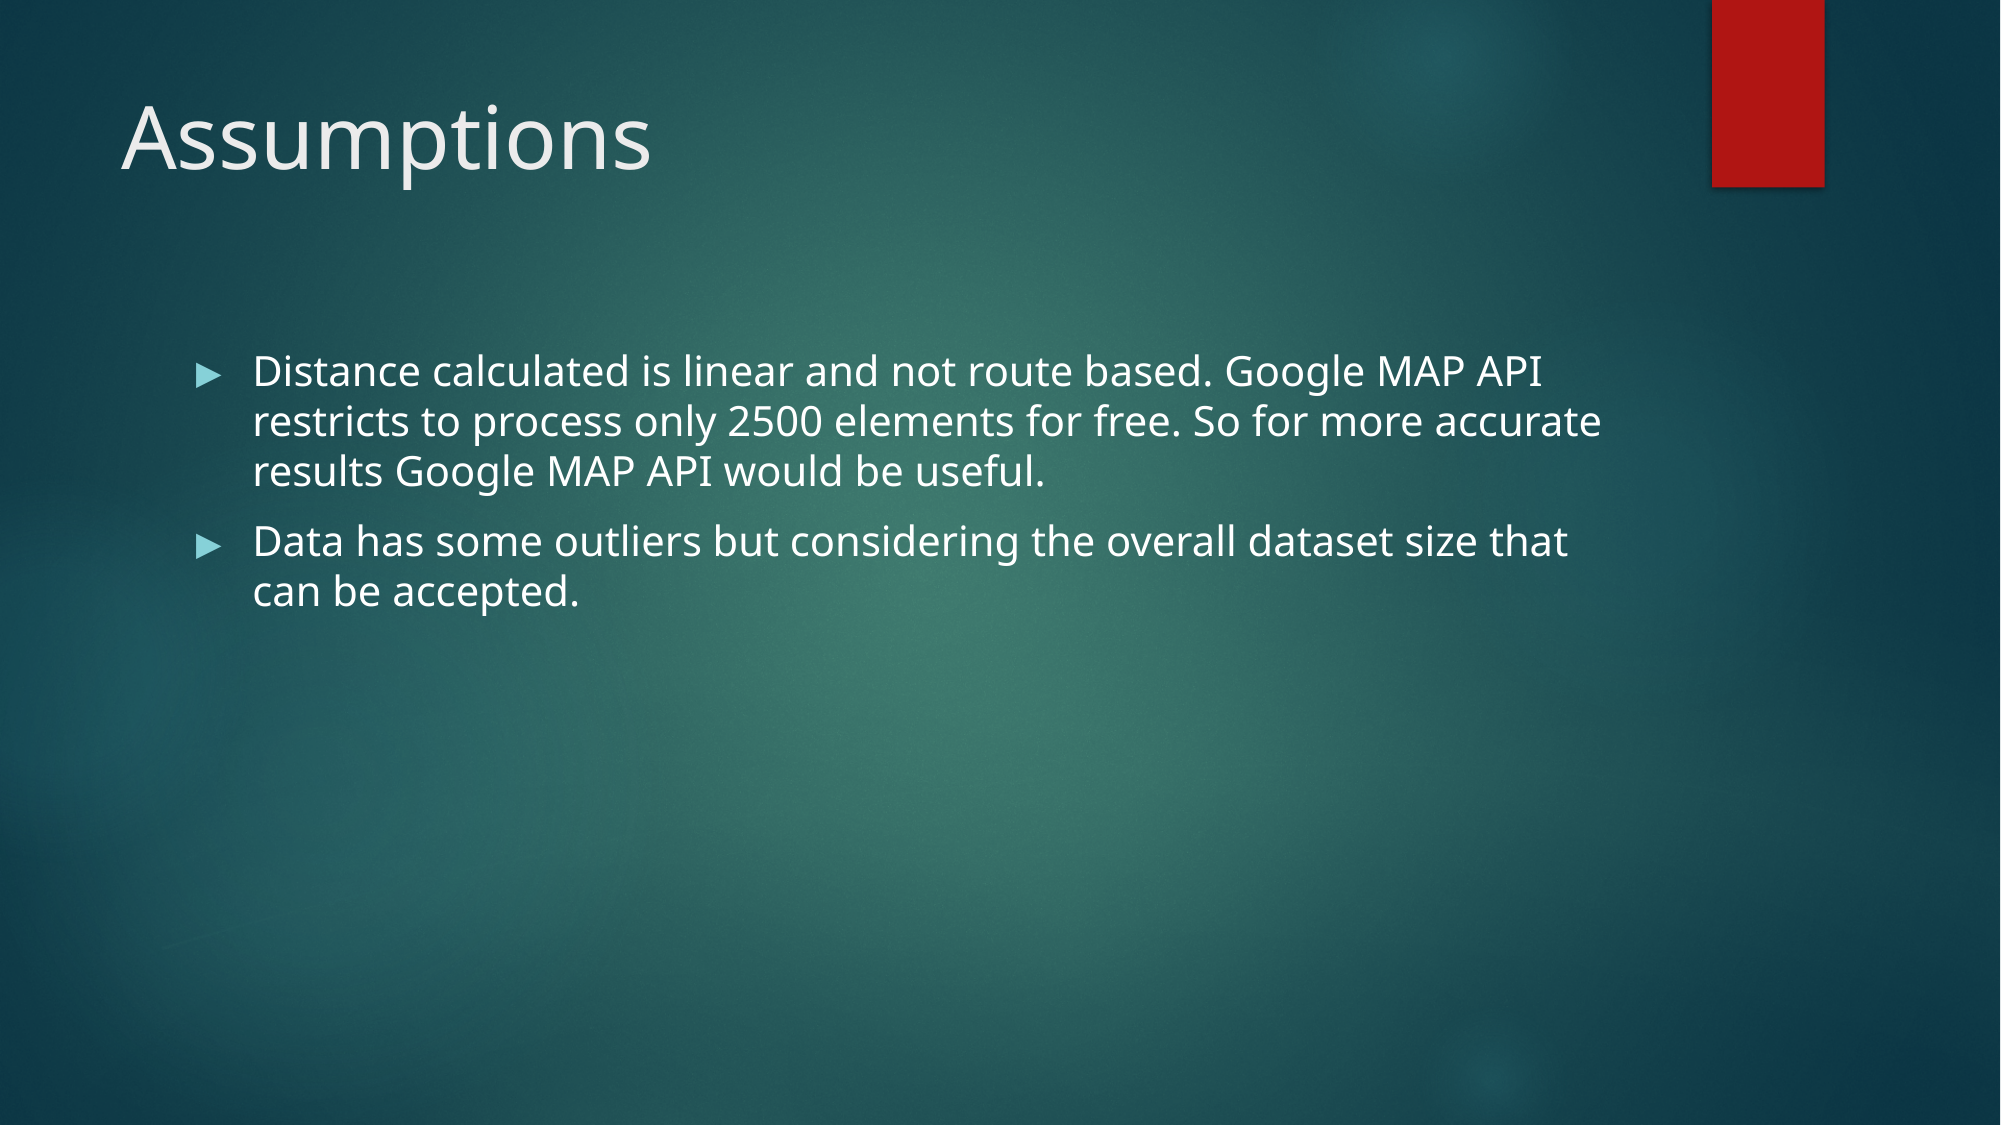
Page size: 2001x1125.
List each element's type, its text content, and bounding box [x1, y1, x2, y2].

picture [0, 0, 2001, 1125]
title Assumptions [106, 74, 1649, 304]
list Distance calculated is linear and not route based. Google MAP API restricts to process only 2500 elements for free. So for more accurate results Google MAP API would be useful. Data has some outliers but considering the overall dataset size that can be accepted. [181, 336, 1649, 1025]
